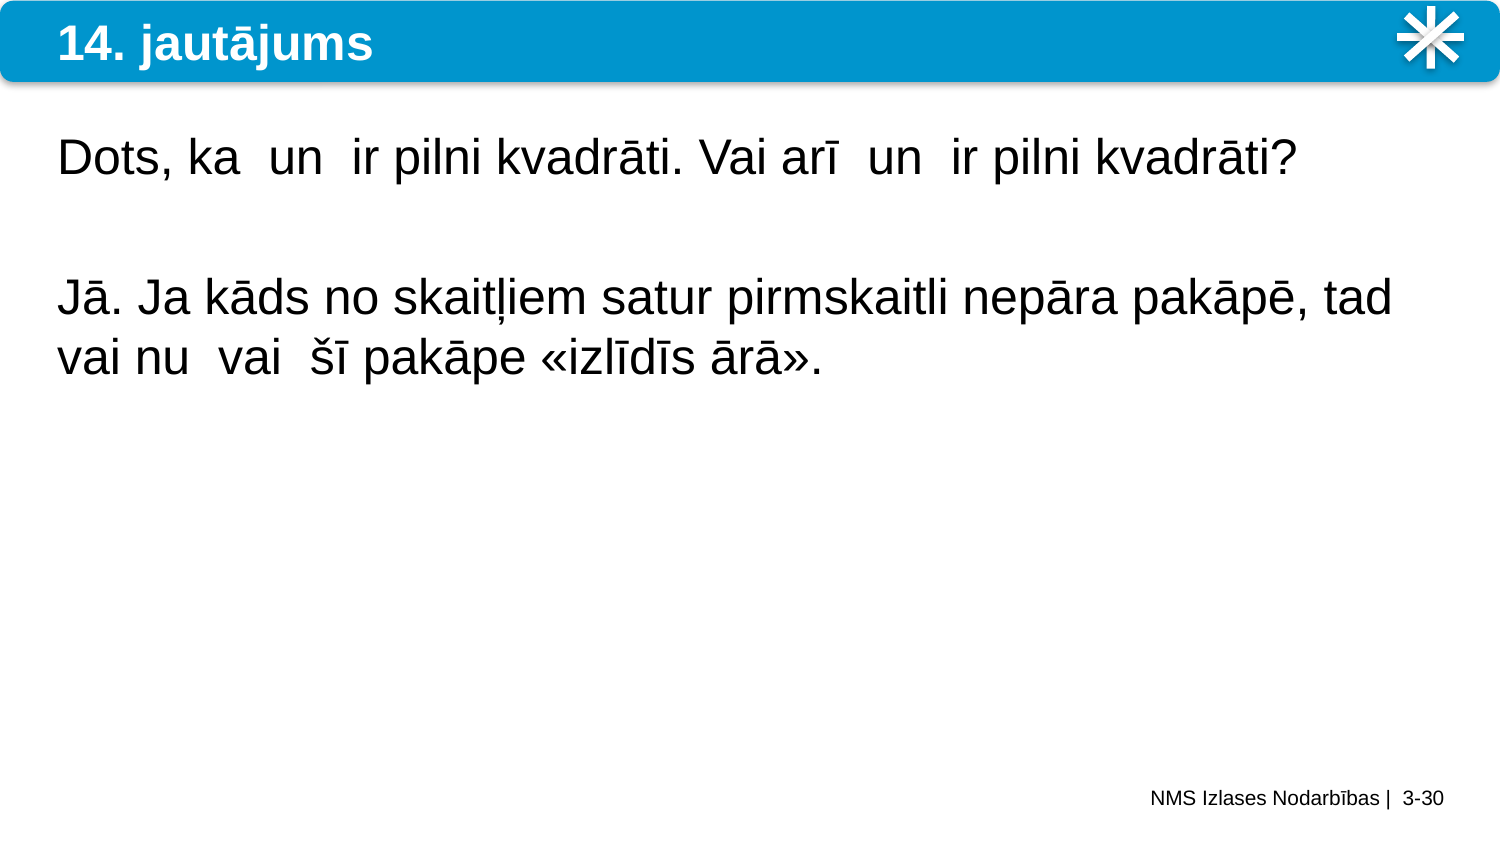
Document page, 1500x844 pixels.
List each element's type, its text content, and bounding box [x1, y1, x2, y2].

title 14. jautājums [56, 10, 1297, 73]
